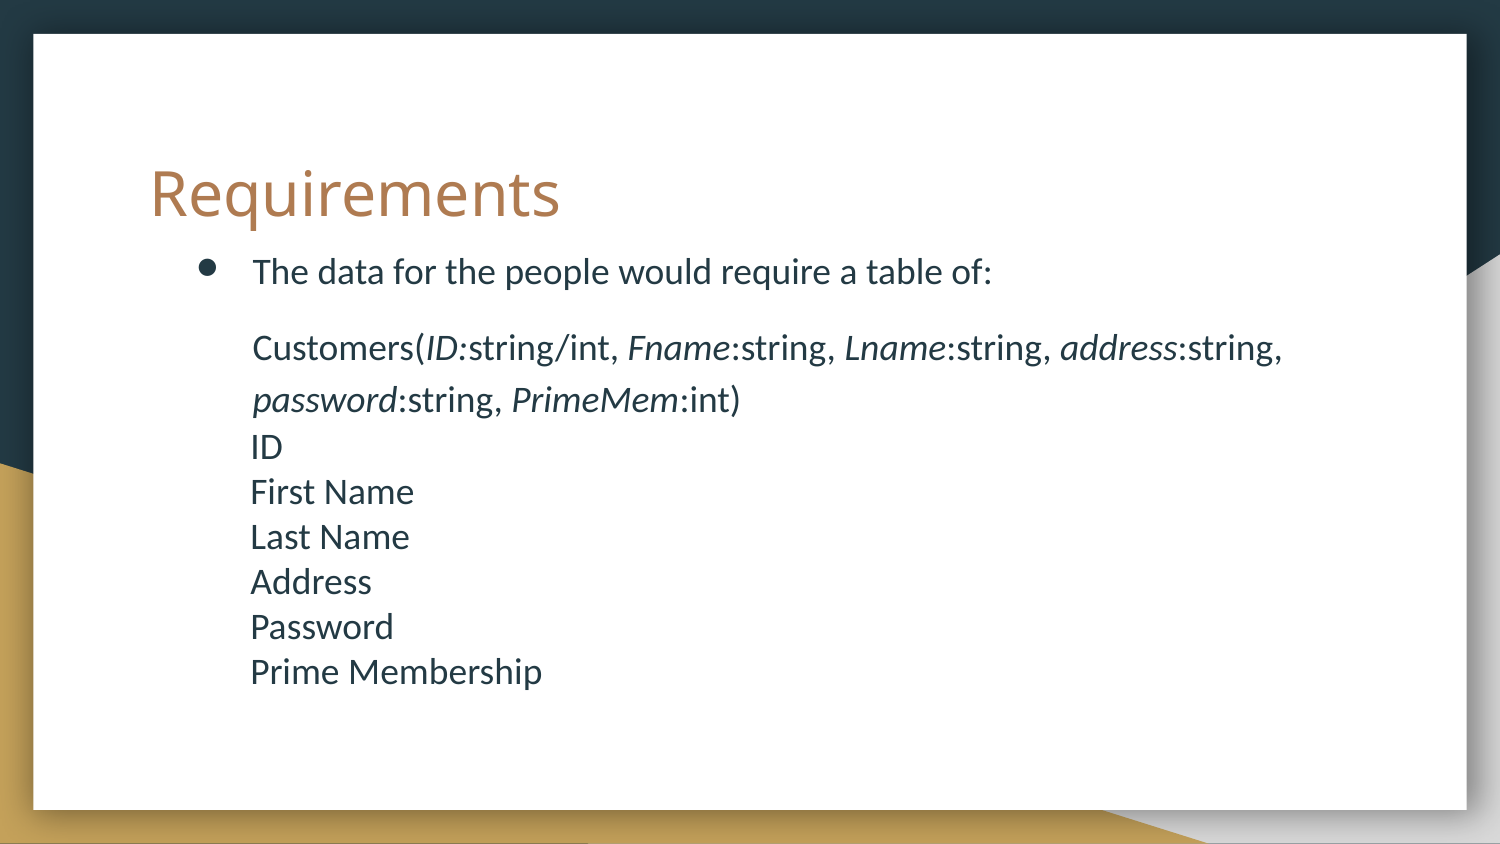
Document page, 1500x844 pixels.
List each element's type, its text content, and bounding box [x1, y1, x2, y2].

list The data for the people would require a table of: Customers(ID:string/int, Fname:string, Lname:string, address:string, password:string, PrimeMem:int) [162, 224, 1486, 642]
title Requirements [134, 138, 1366, 296]
text_box ID First Name Last Name Address Password Prime Membership [235, 407, 839, 708]
